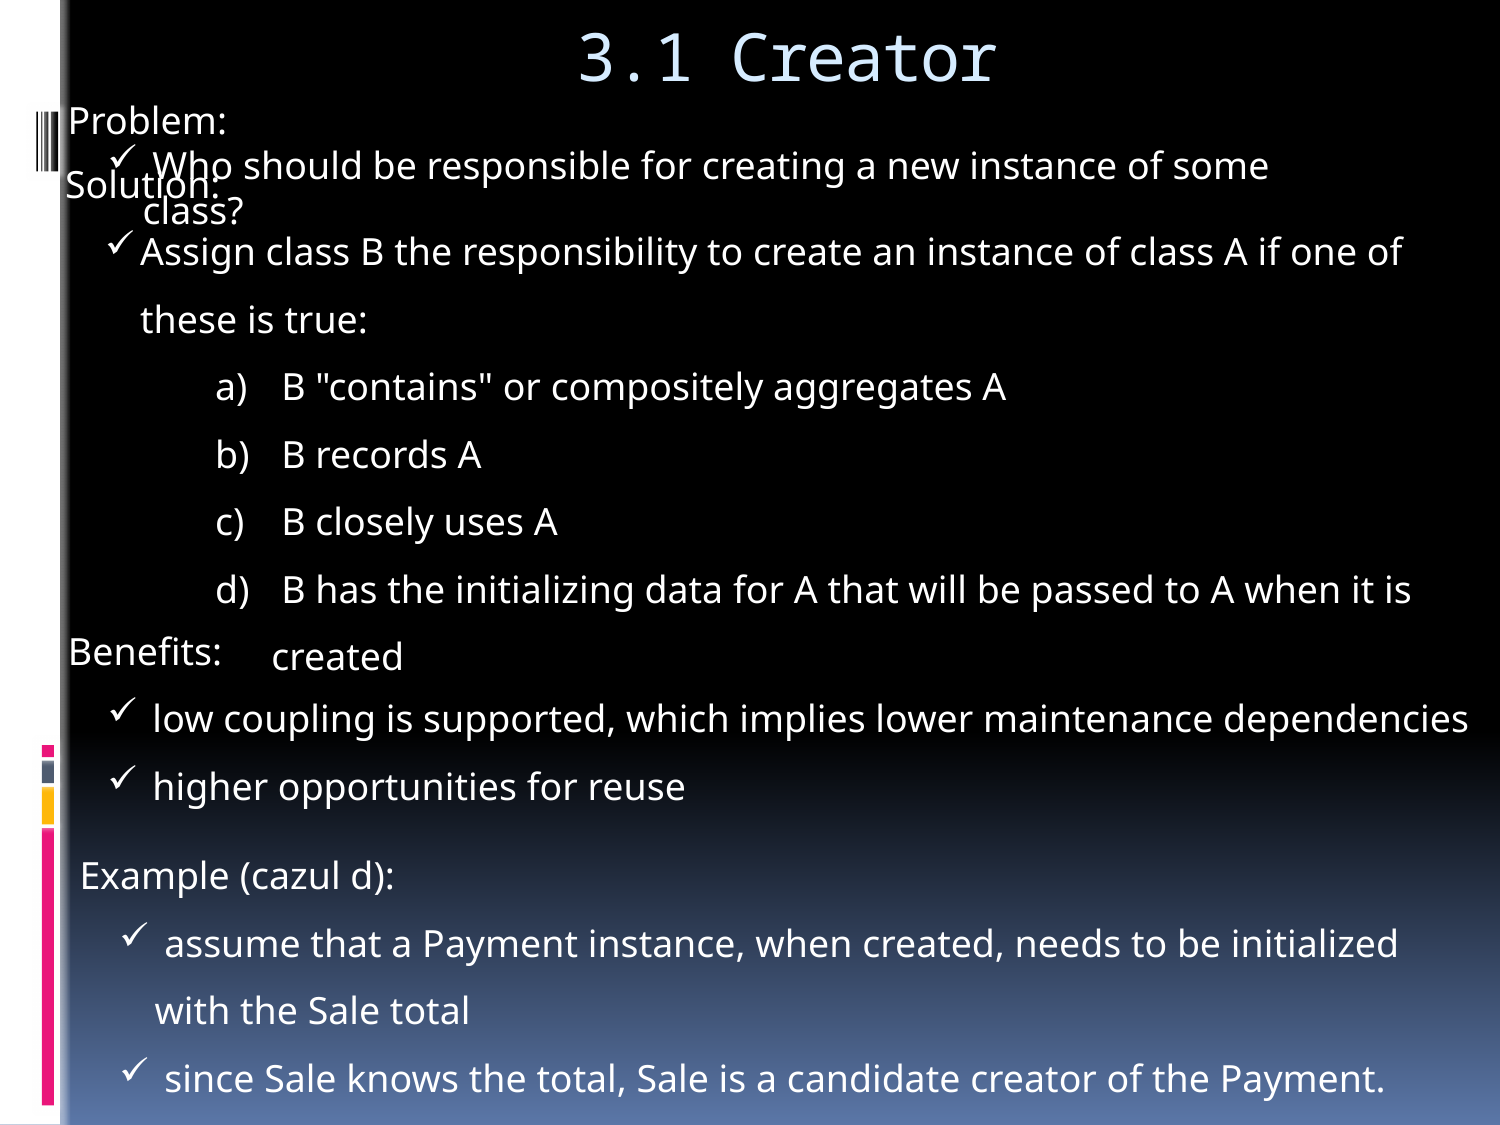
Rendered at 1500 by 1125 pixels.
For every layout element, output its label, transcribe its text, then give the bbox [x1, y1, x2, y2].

text_box Problem: Who should be responsible for creating a new instance of some class? [53, 89, 1376, 130]
text_box Benefits: low coupling is supported, which implies lower maintenance dependencies higher opportunities for reuse [53, 597, 1489, 816]
text_box Solution: Assign class B the responsibility to create an instance of class A if one of these is true: B "contains" or compositely aggregates A B records A B closely uses A B has the initializing data for A that will be passed to A when it is created [50, 130, 1497, 686]
text_box Example (cazul d): assume that a Payment instance, when created, needs to be initialized with the Sale total since Sale knows the total, Sale is a candidate creator of the Payment. [64, 822, 1489, 1107]
title 3.1 Creator [150, 7, 1425, 102]
